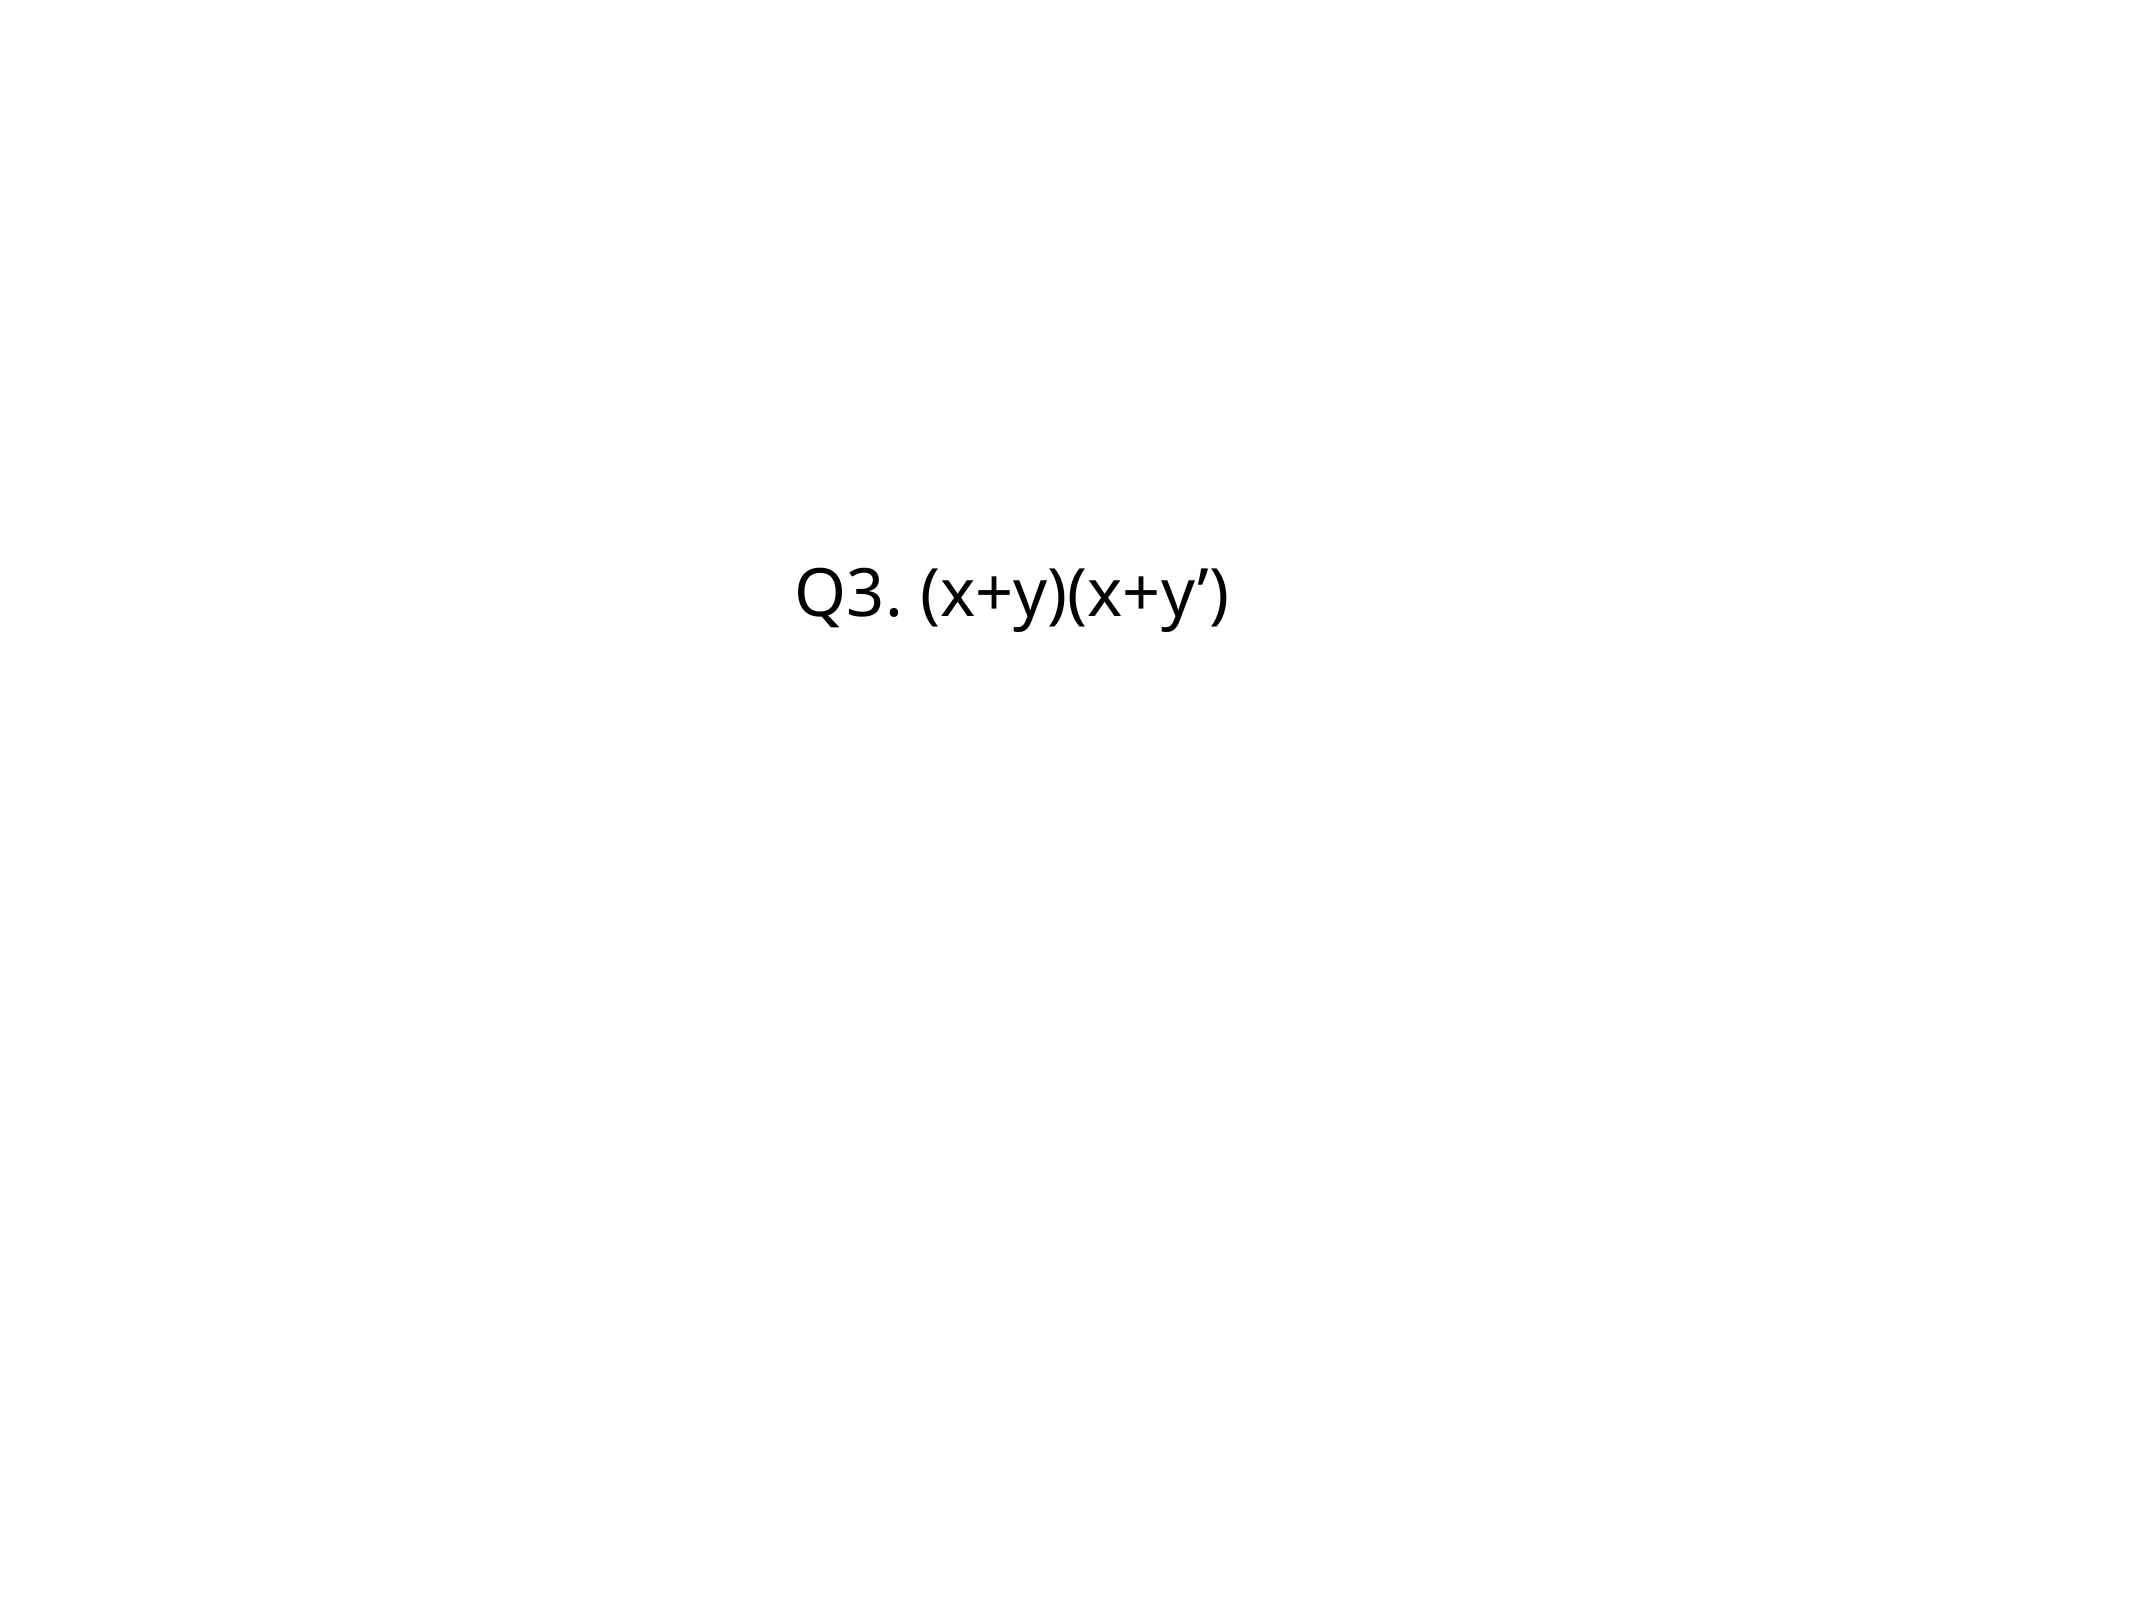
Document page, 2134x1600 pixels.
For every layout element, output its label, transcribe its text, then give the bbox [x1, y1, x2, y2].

subtitle Q3. (x+y)(x+y’) [153, 541, 1872, 728]
